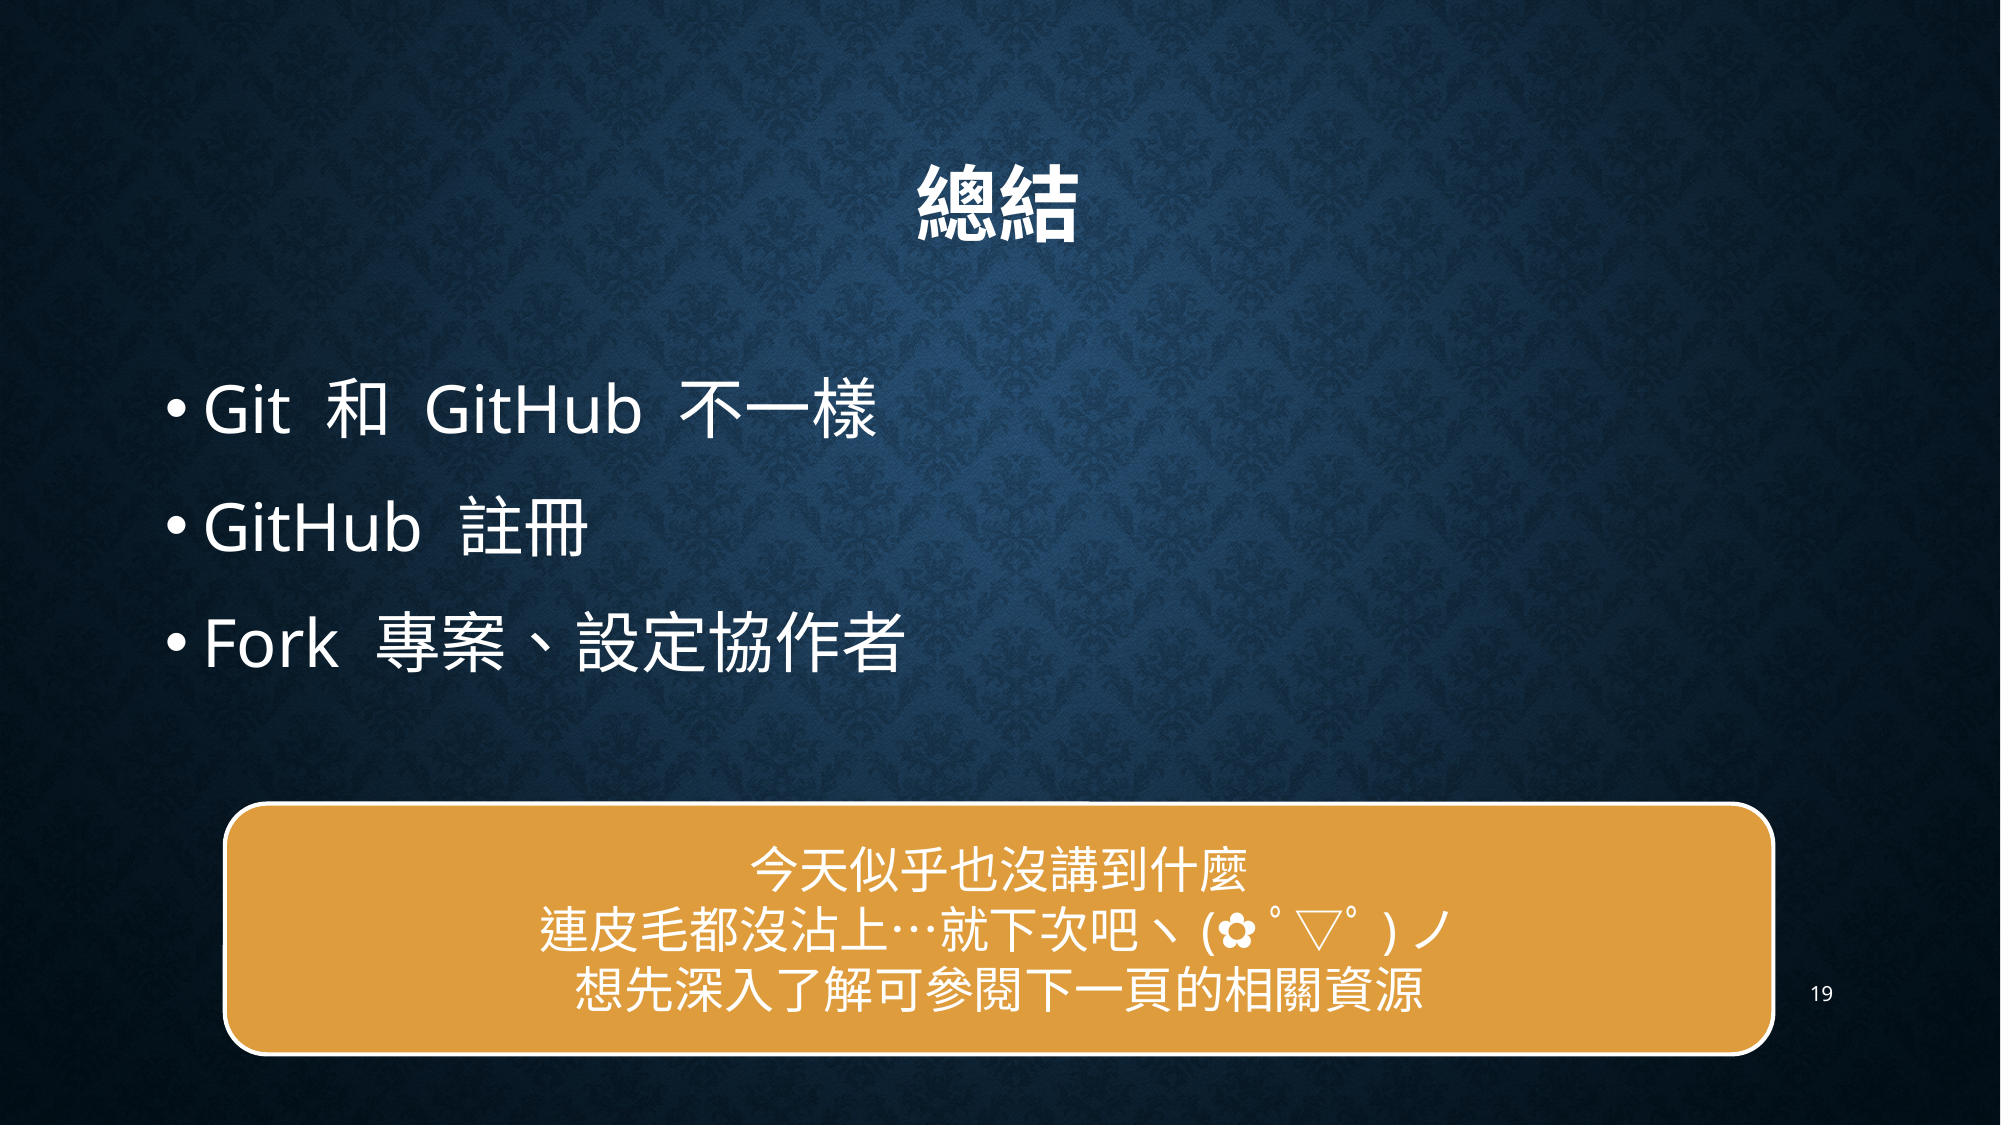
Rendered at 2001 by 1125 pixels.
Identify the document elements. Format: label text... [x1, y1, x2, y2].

slide_number 19 [1774, 965, 1849, 1025]
list Git 和 GitHub 不一樣 GitHub 註冊 Fork 專案、設定協作者 [149, 343, 1849, 950]
title 總結 [149, 99, 1849, 318]
text_box 今天似乎也沒講到什麼 連皮毛都沒沾上…就下次吧ヽ(✿ﾟ▽ﾟ)ノ 想先深入了解可參閱下一頁的相關資源 [222, 801, 1776, 1057]
